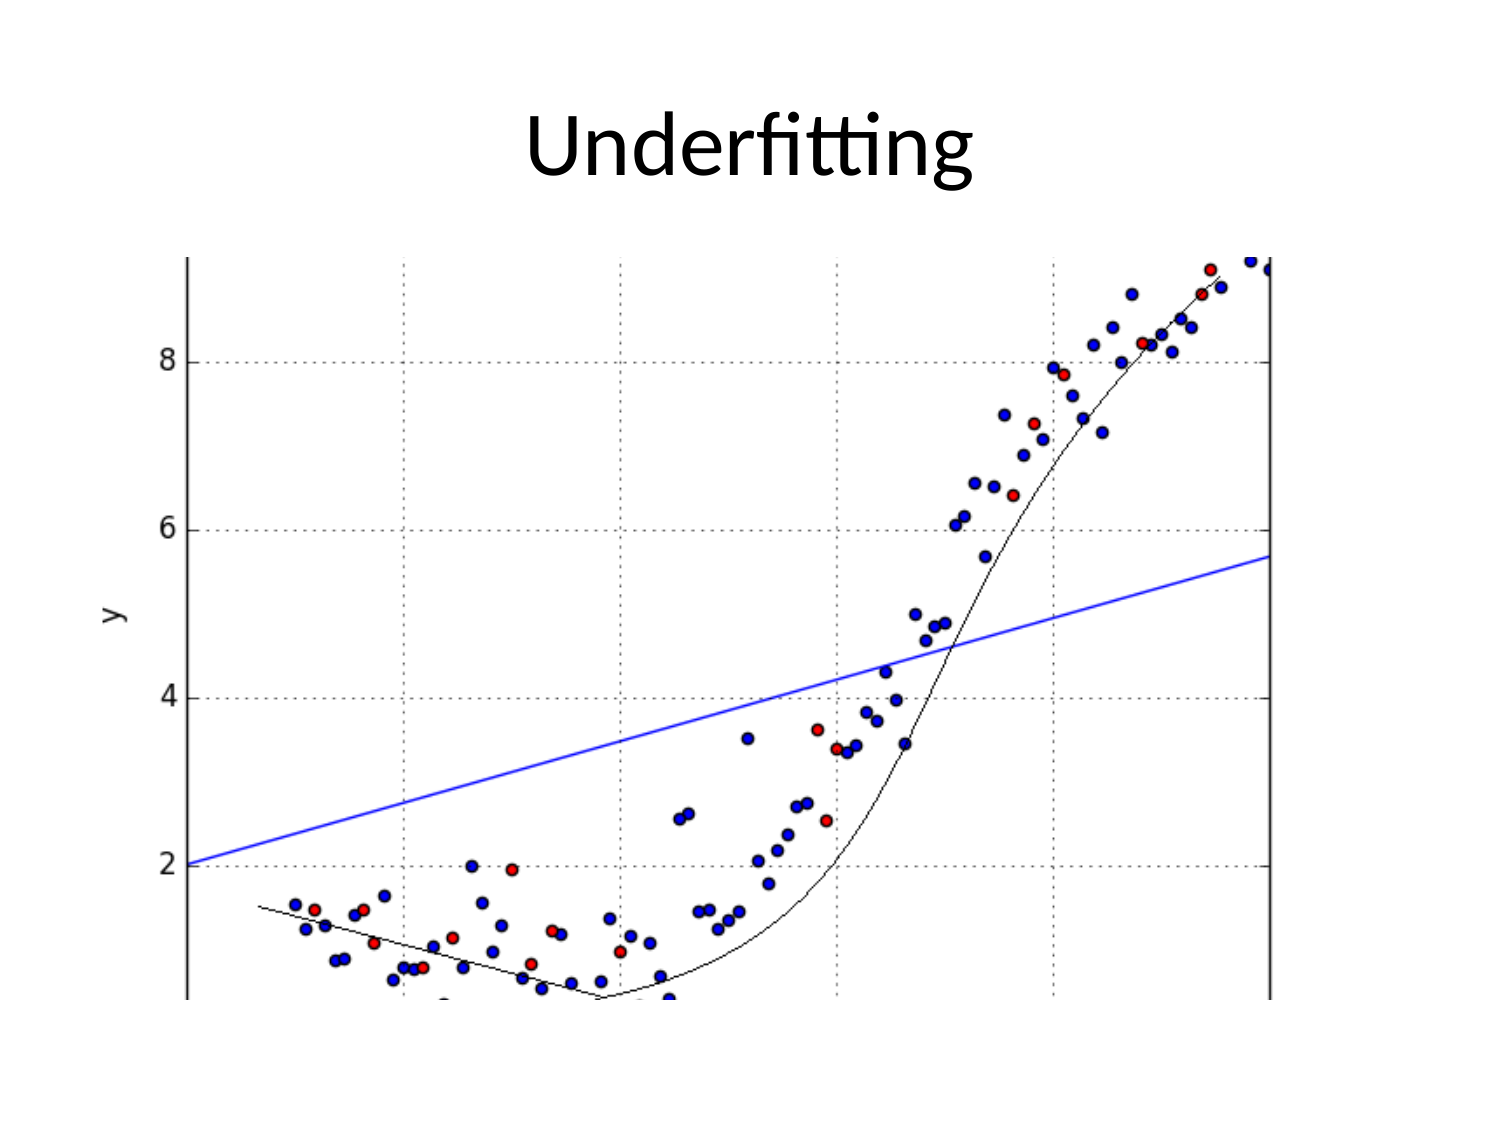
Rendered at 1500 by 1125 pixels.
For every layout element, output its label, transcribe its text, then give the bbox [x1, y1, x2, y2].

title Underfitting [75, 45, 1425, 233]
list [74, 256, 1426, 1000]
